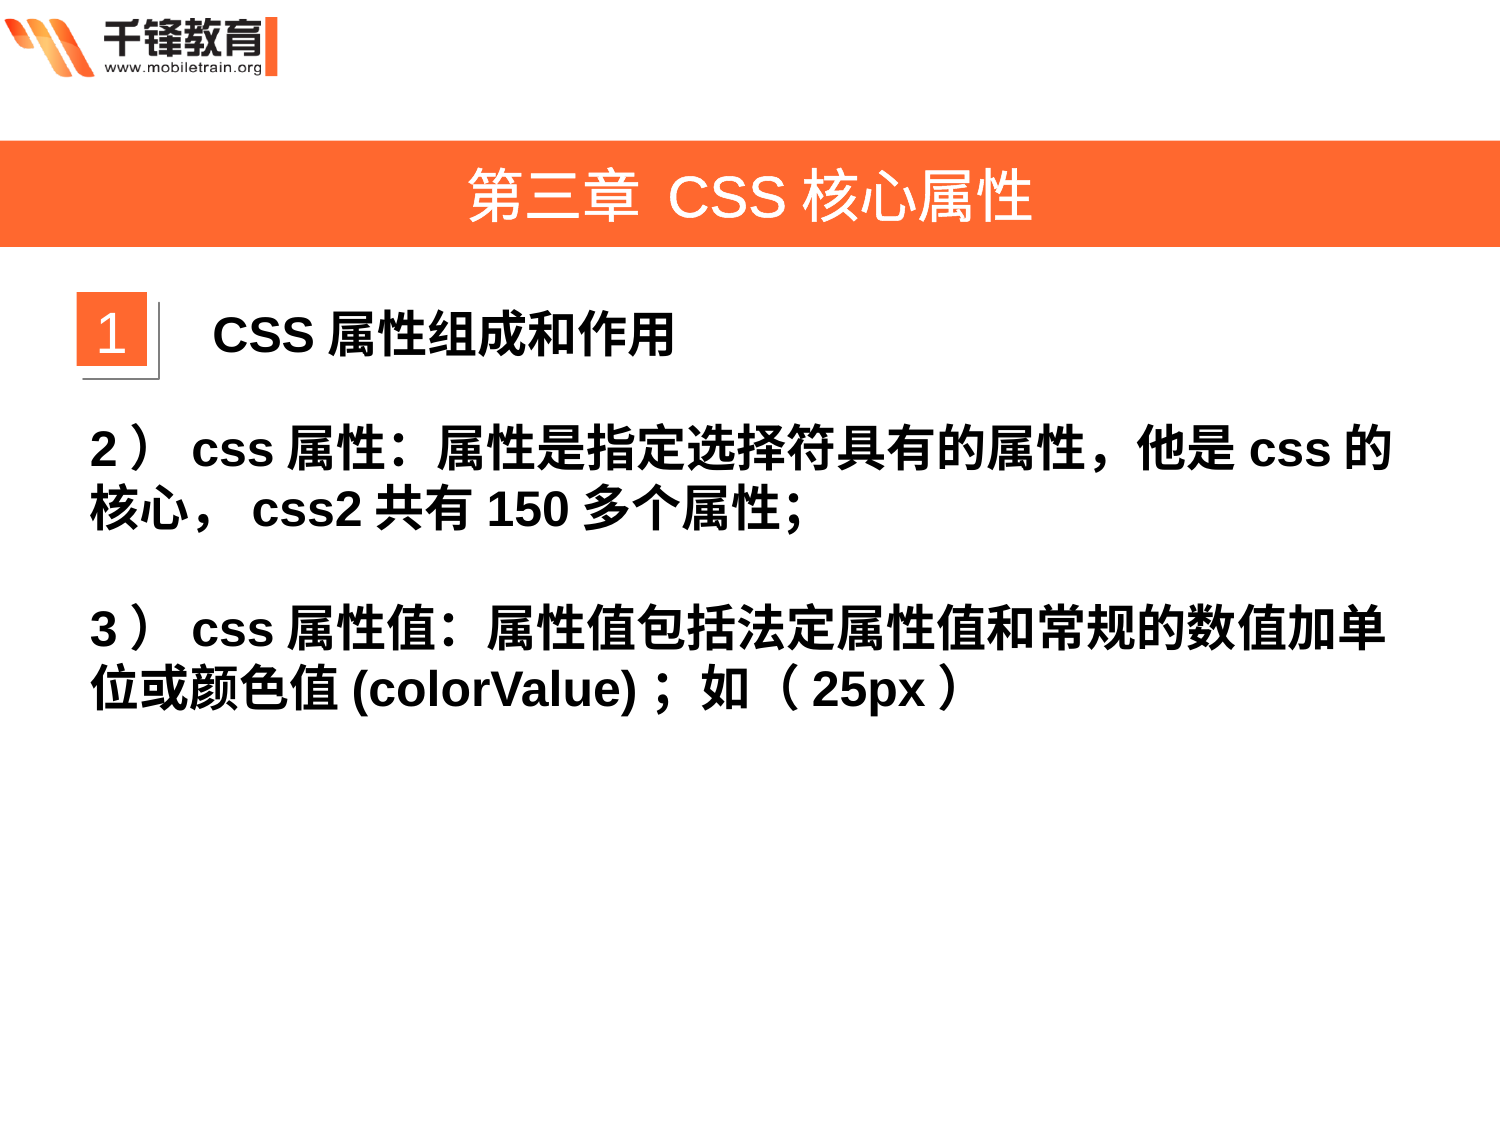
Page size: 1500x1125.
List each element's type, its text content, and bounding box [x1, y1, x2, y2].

text_box 2）css属性：属性是指定选择符具有的属性，他是css的核心，css2共有150多个属性； 3）css属性值：属性值包括法定属性值和常规的数值加单位或颜色值(colorValue)；如（25px） [74, 408, 1425, 1055]
text_box [76, 292, 80, 366]
text_box CSS属性组成和作用 [197, 295, 1352, 371]
text_box 第三章 CSS核心属性 [0, 140, 1500, 247]
text_box 1 [80, 287, 139, 373]
picture [3, 18, 261, 79]
text_box [139, 292, 147, 366]
